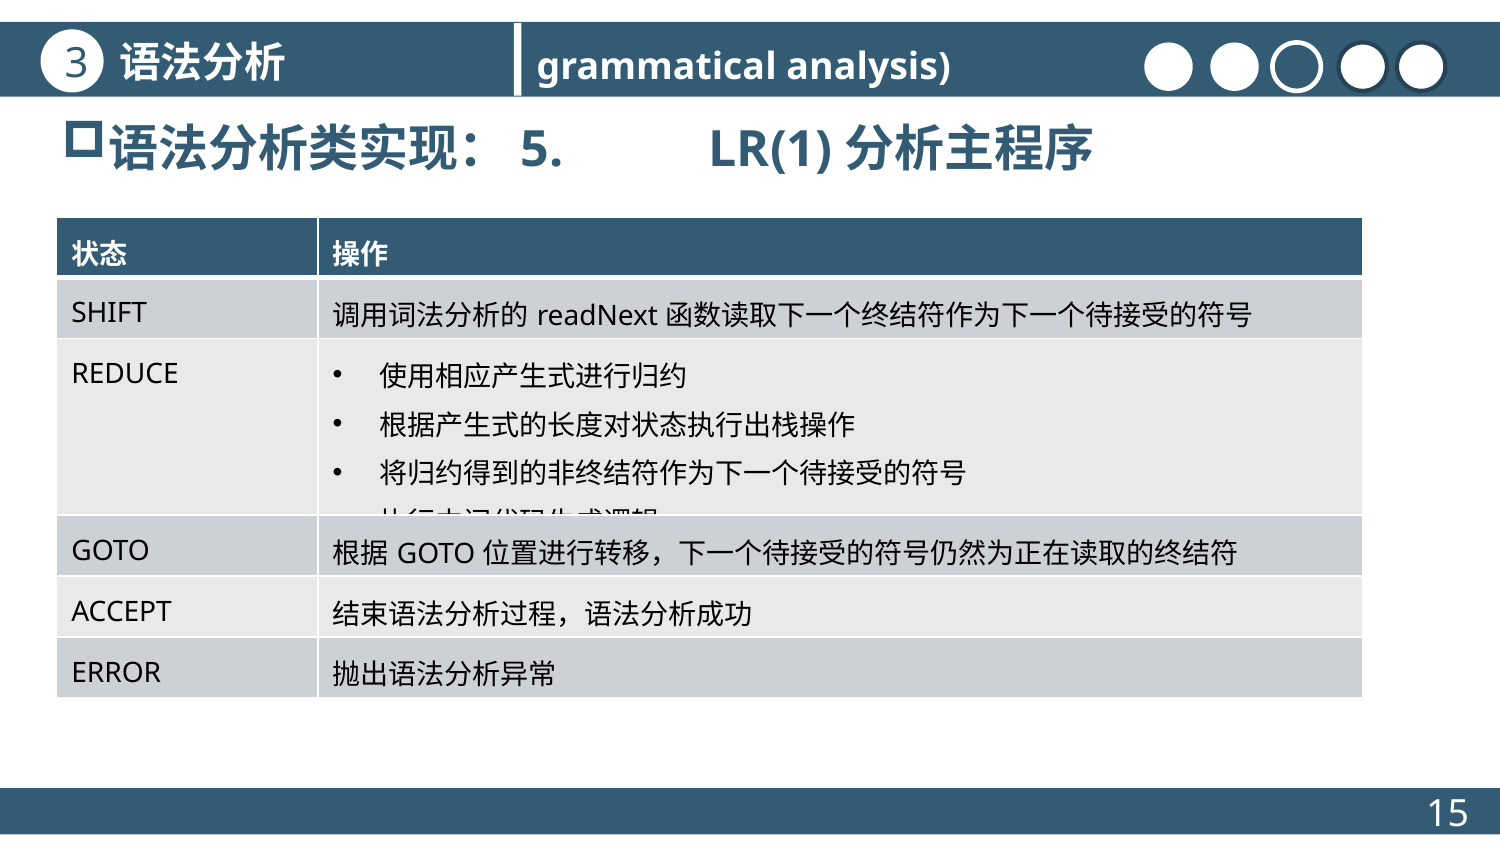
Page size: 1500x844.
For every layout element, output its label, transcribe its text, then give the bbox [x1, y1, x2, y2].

table_cell GOTO [57, 516, 317, 575]
table_header 状态 [57, 218, 317, 275]
table_header 操作 [319, 218, 1362, 275]
table_cell 根据GOTO位置进行转移，下一个待接受的符号仍然为正在读取的终结符 [319, 516, 1362, 575]
table_cell 使用相应产生式进行归约 根据产生式的长度对状态执行出栈操作 将归约得到的非终结符作为下一个待接受的符号 执行中间代码生成逻辑 [319, 339, 1362, 514]
table_cell 调用词法分析的readNext函数读取下一个终结符作为下一个待接受的符号 [319, 280, 1362, 338]
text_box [0, 781, 1500, 843]
text_box 语法分析类实现：5. LR(1)分析主程序 [47, 108, 1248, 184]
table_cell 结束语法分析过程，语法分析成功 [319, 577, 1362, 636]
table_cell REDUCE [57, 339, 317, 514]
table_cell ACCEPT [57, 577, 317, 636]
table_cell 抛出语法分析异常 [319, 638, 1362, 697]
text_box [0, 21, 1500, 98]
table_cell SHIFT [57, 280, 317, 338]
table_cell ERROR [57, 638, 317, 697]
